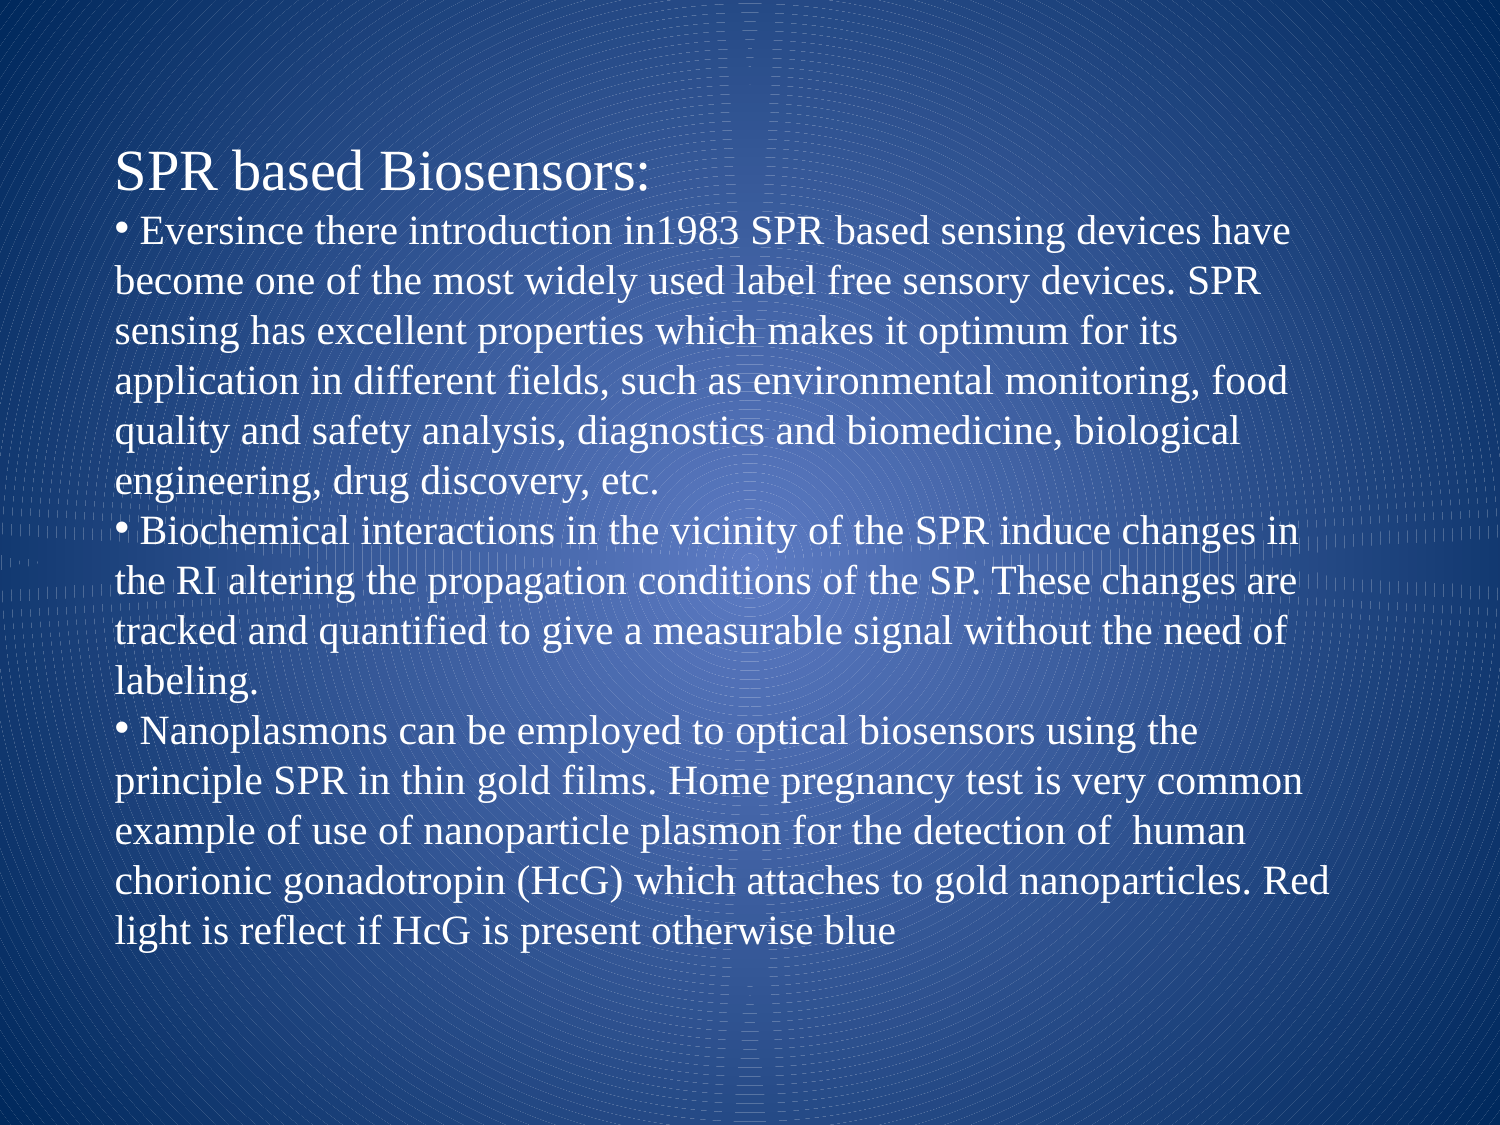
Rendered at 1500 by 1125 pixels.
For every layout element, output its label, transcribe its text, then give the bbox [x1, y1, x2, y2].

text_box SPR based Biosensors: Eversince there introduction in1983 SPR based sensing devices have become one of the most widely used label free sensory devices. SPR sensing has excellent properties which makes it optimum for its application in different fields, such as environmental monitoring, food quality and safety analysis, diagnostics and biomedicine, biological engineering, drug discovery, etc. Biochemical interactions in the vicinity of the SPR induce changes in the RI altering the propagation conditions of the SP. These changes are tracked and quantified to give a measurable signal without the need of labeling. Nanoplasmons can be employed to optical biosensors using the principle SPR in thin gold films. Home pregnancy test is very common example of use of nanoparticle plasmon for the detection of human chorionic gonadotropin (HcG) which attaches to gold nanoparticles. Red light is reflect if HcG is present otherwise blue [99, 125, 1363, 1011]
